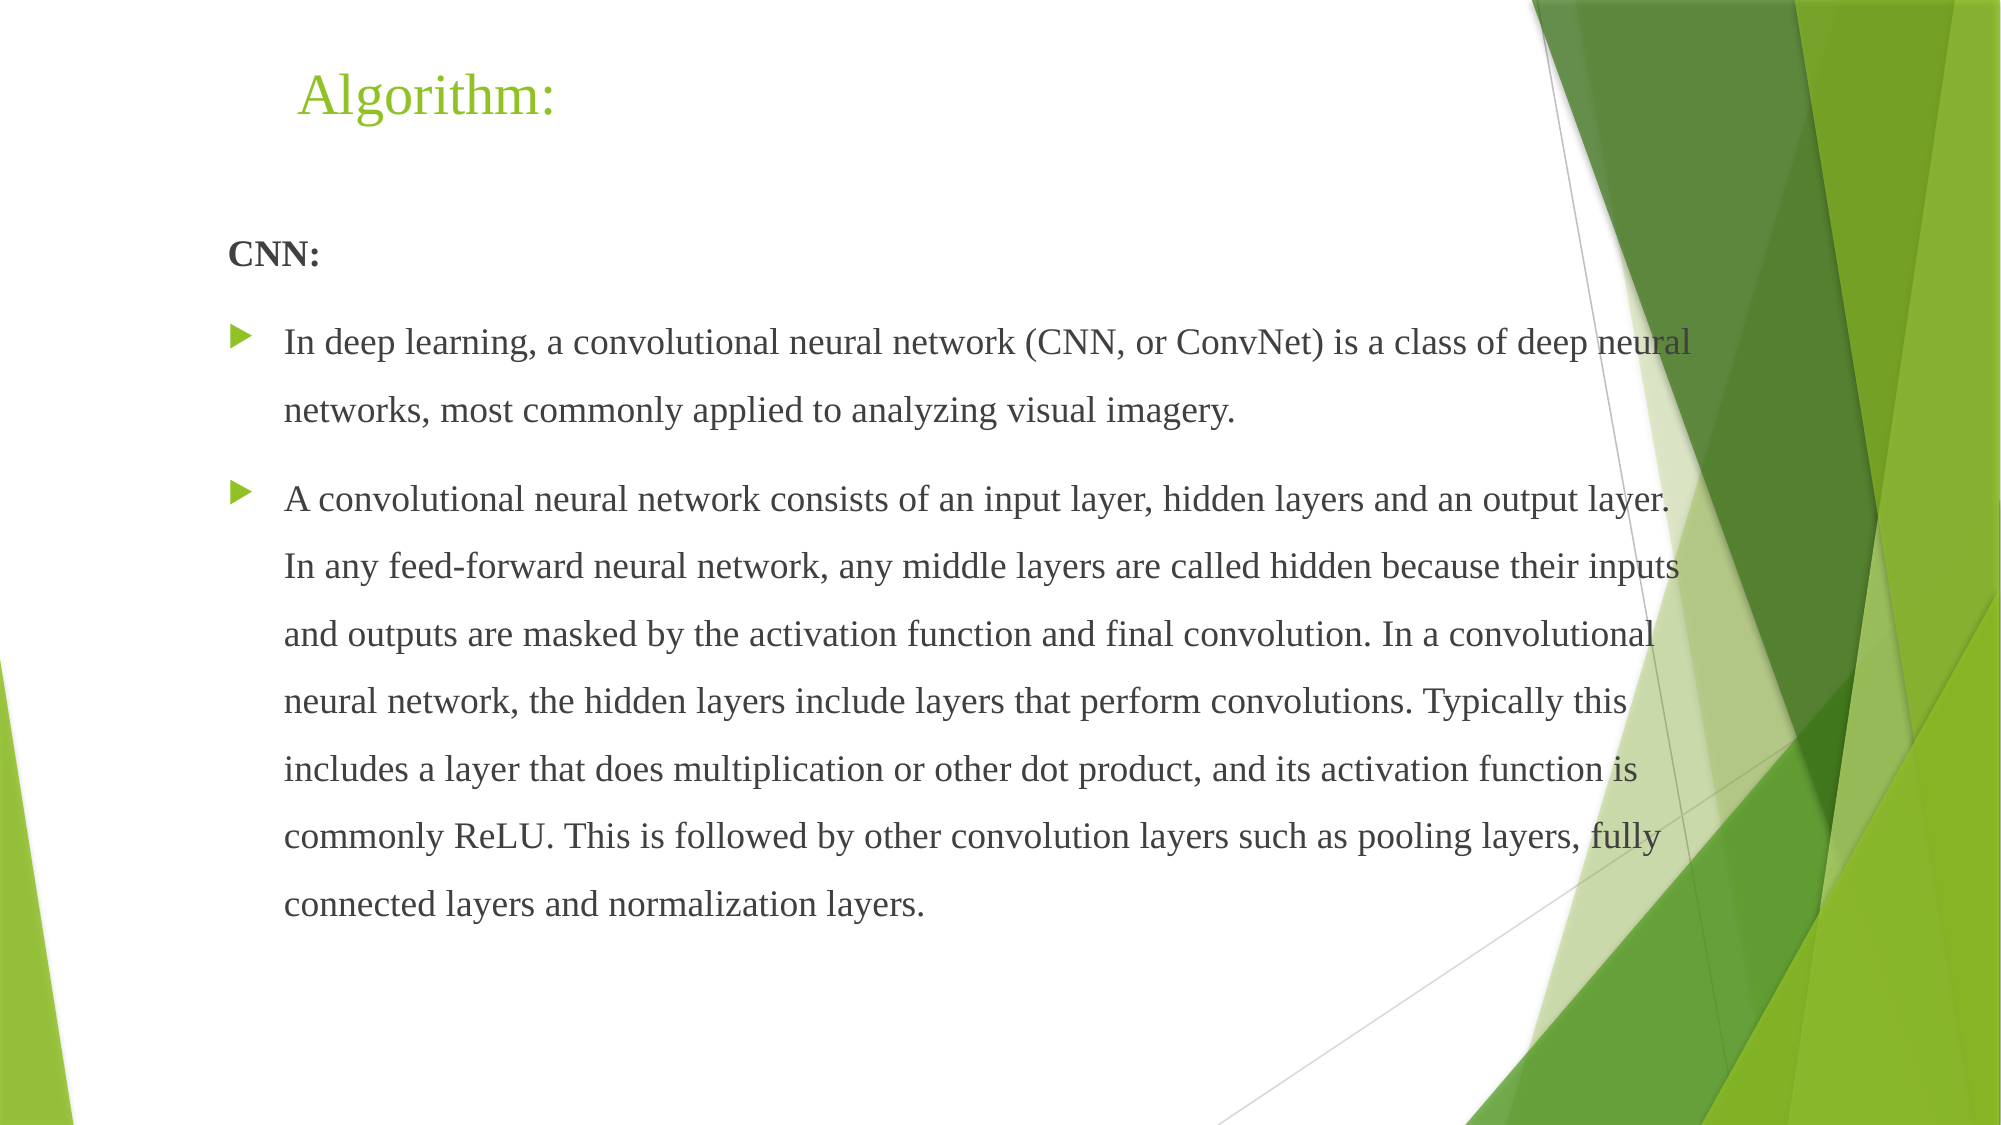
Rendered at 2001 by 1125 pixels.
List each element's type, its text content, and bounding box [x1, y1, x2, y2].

list CNN: In deep learning, a convolutional neural network (CNN, or ConvNet) is a class of deep neural networks, most commonly applied to analyzing visual imagery. A convolutional neural network consists of an input layer, hidden layers and an output layer. In any feed-forward neural network, any middle layers are called hidden because their inputs and outputs are masked by the activation function and final convolution. In a convolutional neural network, the hidden layers include layers that perform convolutions. Typically this includes a layer that does multiplication or other dot product, and its activation function is commonly ReLU. This is followed by other convolution layers such as pooling layers, fully connected layers and normalization layers. [212, 199, 1713, 992]
title Algorithm: [282, 48, 1744, 259]
